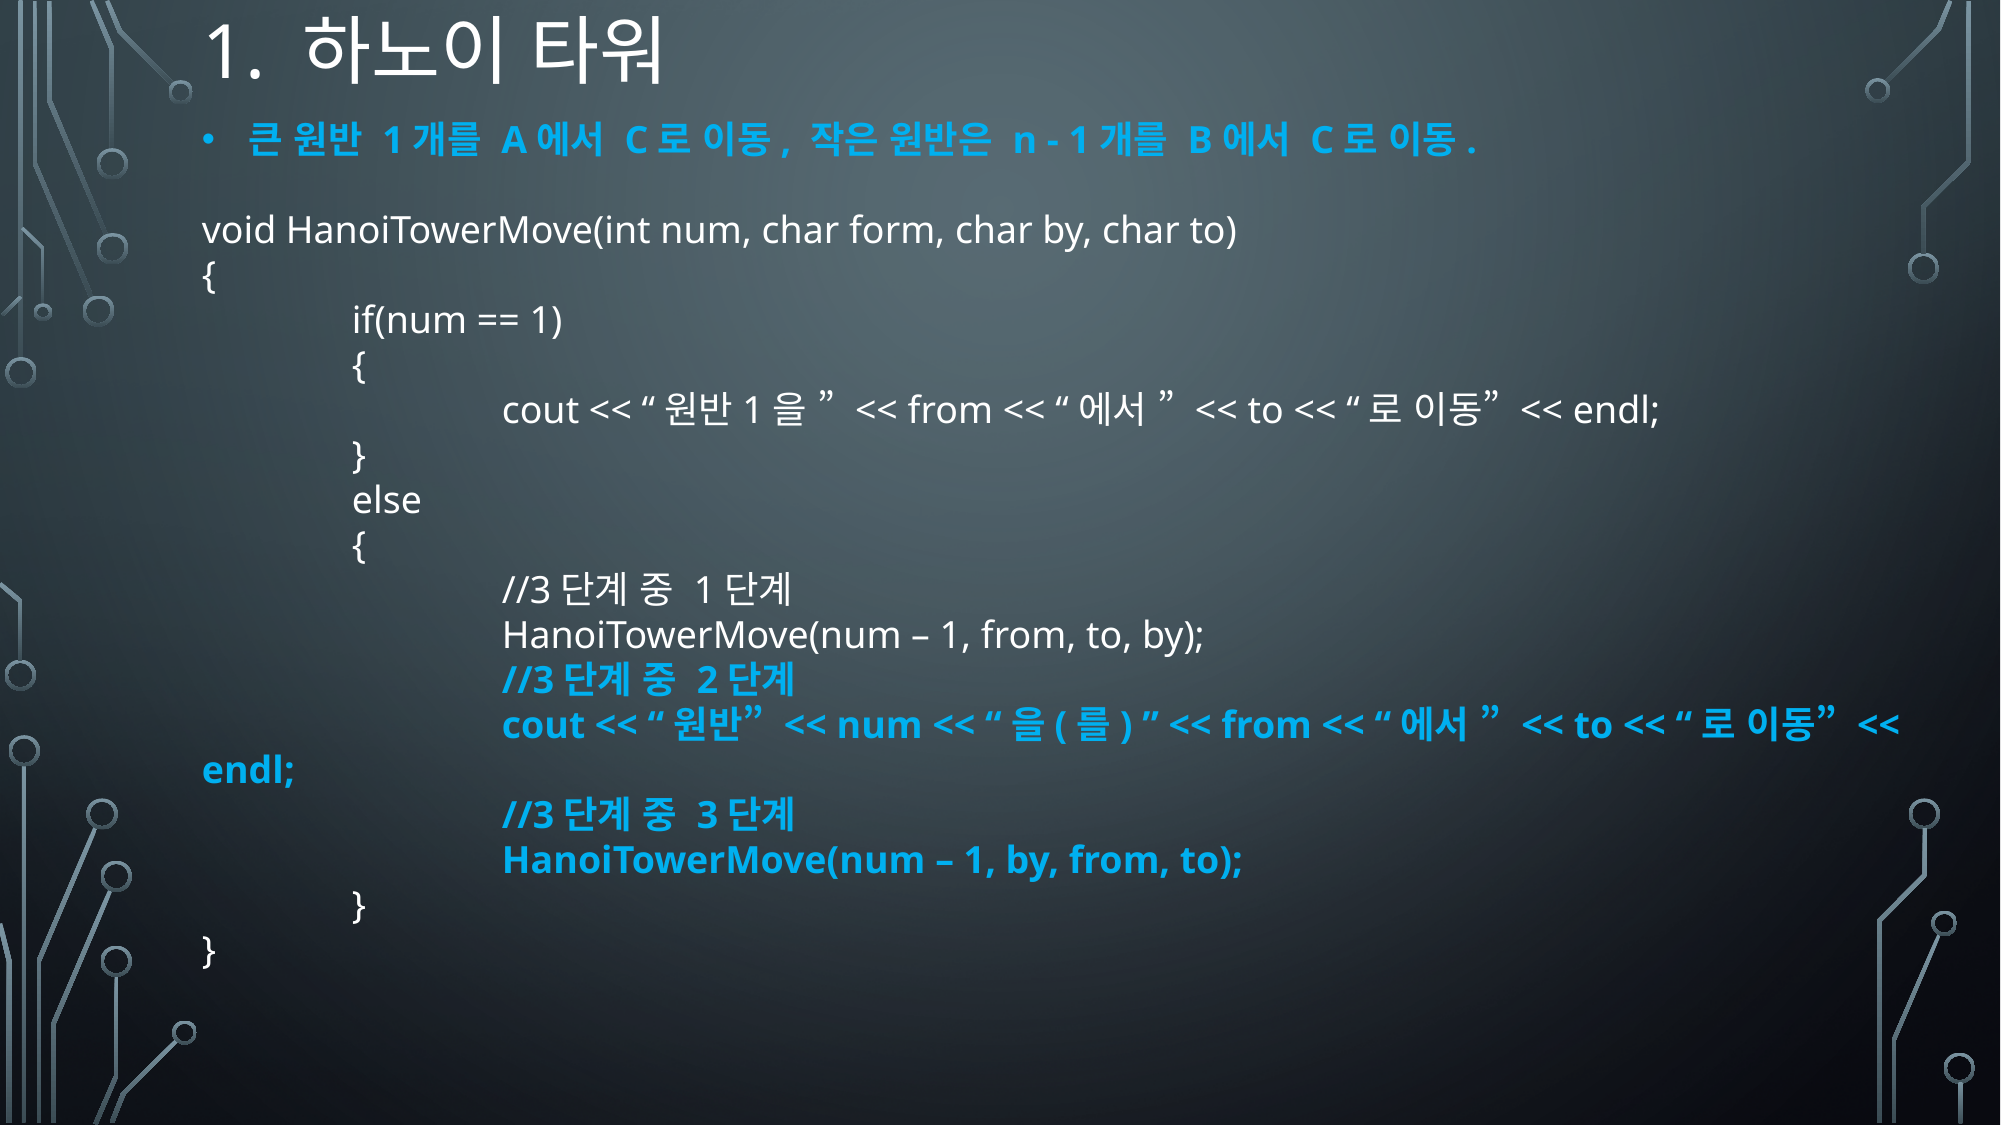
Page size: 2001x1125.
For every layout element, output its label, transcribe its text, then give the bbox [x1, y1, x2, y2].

text_box 큰 원반 1개를 A에서 C로 이동, 작은 원반은 n - 1개를 B에서 C로 이동. void HanoiTowerMove(int num, char form, char by, char to) { if(num == 1) { cout << “원반1을 ” << from << “에서 ” << to << “로 이동” << endl; } else { //3단계 중 1단계 HanoiTowerMove(num – 1, from, to, by); //3단계 중 2단계 cout << “원반” << num << “을(를) ” << from << “에서 ” << to << “로 이동” << endl; //3단계 중 3단계 HanoiTowerMove(num – 1, by, from, to); } } [187, 108, 1940, 1024]
title 1. 하노이 타워 [187, 0, 1813, 108]
